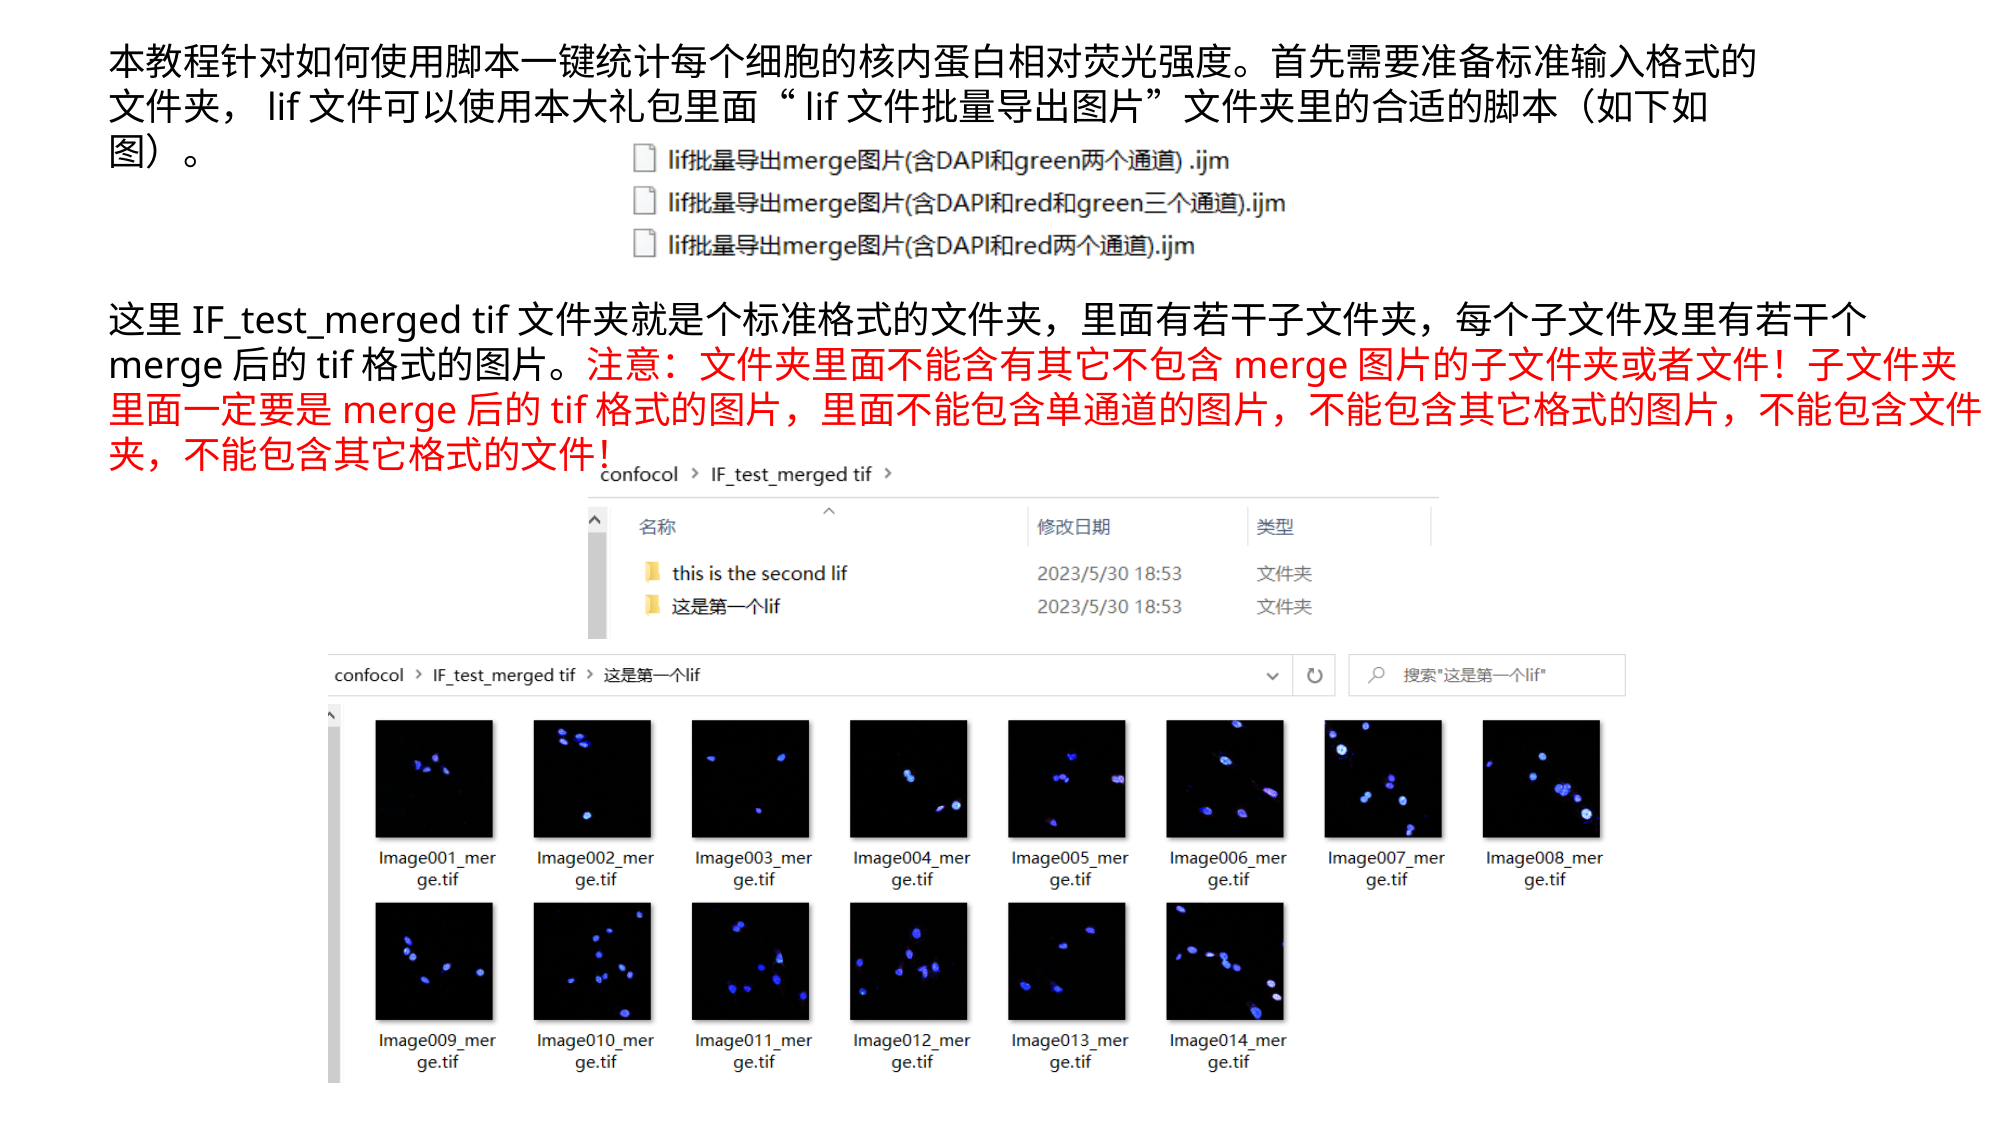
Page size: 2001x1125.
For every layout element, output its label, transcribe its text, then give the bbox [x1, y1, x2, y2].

text_box 本教程针对如何使用脚本一键统计每个细胞的核内蛋白相对荧光强度。首先需要准备标准输入格式的文件夹，lif文件可以使用本大礼包里面“lif文件批量导出图片”文件夹里的合适的脚本（如下如图）。 [93, 30, 1791, 180]
picture [328, 654, 1627, 1083]
picture [588, 453, 1439, 639]
picture [615, 136, 1313, 270]
text_box 这里IF_test_merged tif文件夹就是个标准格式的文件夹，里面有若干子文件夹，每个子文件及里有若干个merge后的tif格式的图片。注意：文件夹里面不能含有其它不包含merge图片的子文件夹或者文件！子文件夹里面一定要是merge后的tif格式的图片，里面不能包含单通道的图片，不能包含其它格式的图片，不能包含文件夹，不能包含其它格式的文件！ [93, 289, 2000, 484]
